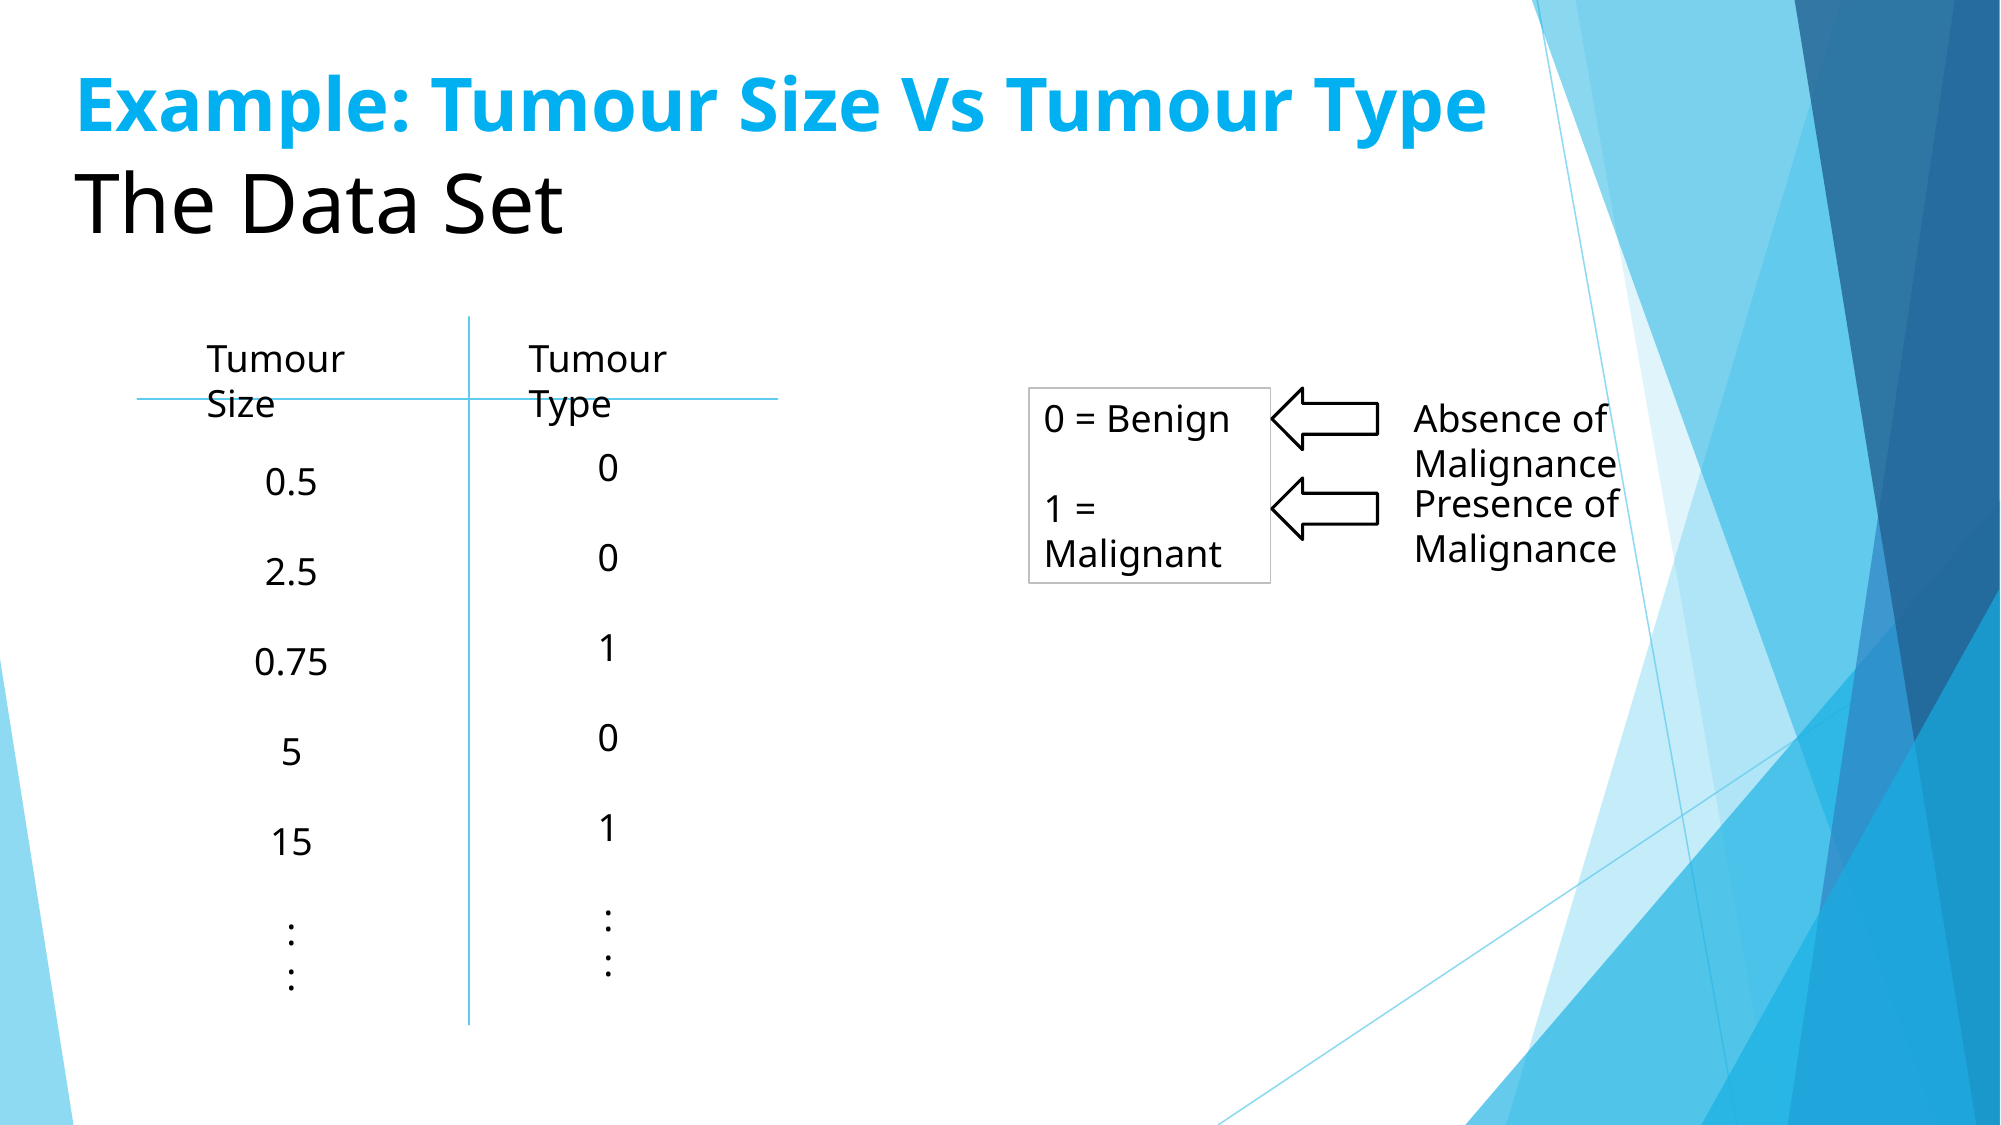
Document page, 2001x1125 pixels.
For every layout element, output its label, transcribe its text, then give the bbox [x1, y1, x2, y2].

text_box Tumour Type [513, 407, 745, 433]
text_box [1271, 477, 1378, 540]
text_box Tumour Type [513, 327, 745, 398]
text_box [1271, 388, 1378, 450]
text_box Absence of Malignance [1398, 387, 1787, 472]
text_box 0 0 1 0 1 : : [523, 436, 693, 992]
text_box Tumour Size [191, 407, 429, 433]
text_box Tumour Size [191, 327, 429, 398]
text_box 0.5 2.5 0.75 5 15 : : [206, 449, 376, 1050]
text_box 0 = Benign 1 = Malignant [1028, 387, 1271, 583]
text_box The Data Set [59, 154, 1940, 260]
text_box Presence of Malignance [1398, 472, 1797, 578]
title Example: Tumour Size Vs Tumour Type [59, 49, 1940, 154]
